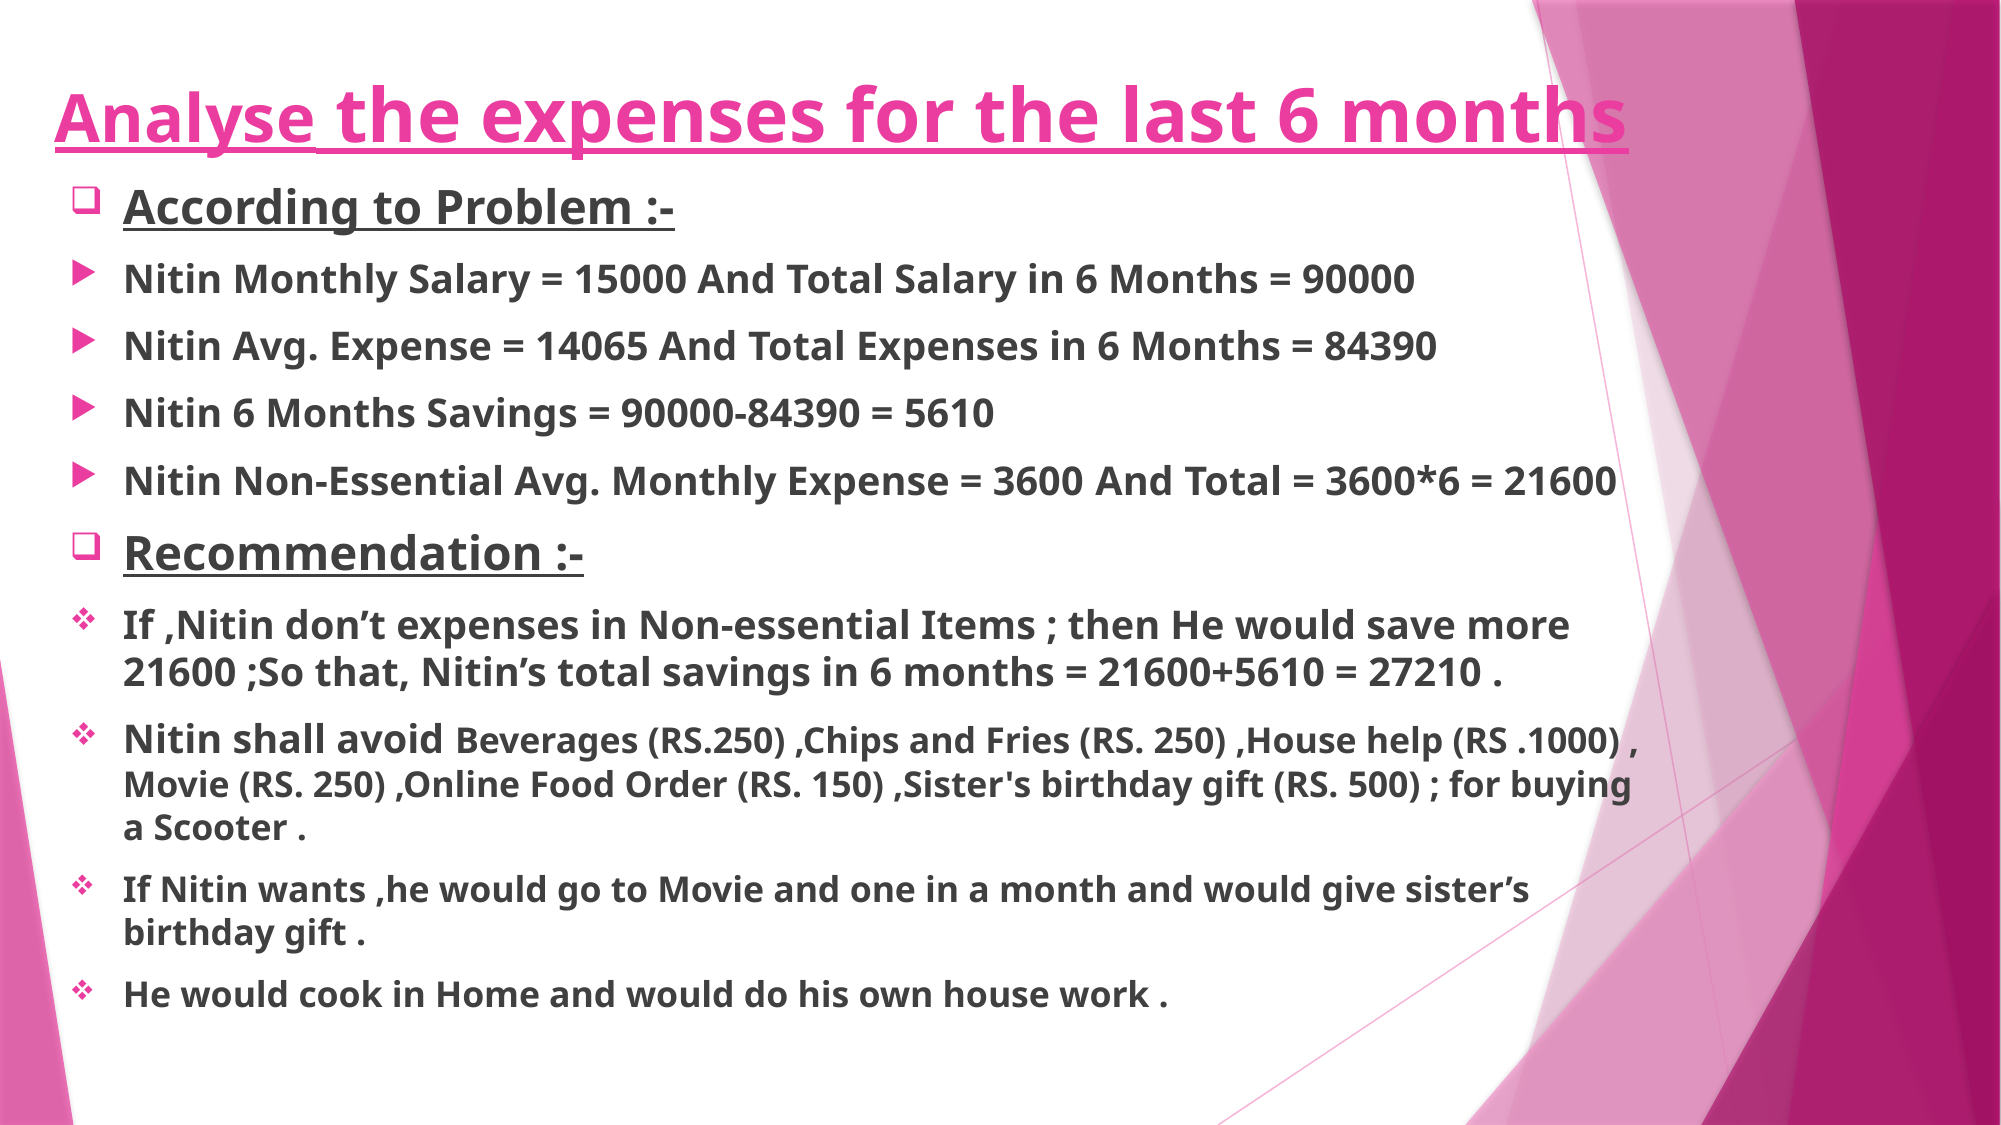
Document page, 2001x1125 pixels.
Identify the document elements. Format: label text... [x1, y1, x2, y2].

list According to Problem :- Nitin Monthly Salary = 15000 And Total Salary in 6 Months = 90000 Nitin Avg. Expense = 14065 And Total Expenses in 6 Months = 84390 Nitin 6 Months Savings = 90000-84390 = 5610 Nitin Non-Essential Avg. Monthly Expense = 3600 And Total = 3600*6 = 21600 Recommendation :- If ,Nitin don’t expenses in Non-essential Items ; then He would save more 21600 ;So that, Nitin’s total savings in 6 months = 21600+5610 = 27210 . Nitin shall avoid Beverages (RS.250) ,Chips and Fries (RS. 250) ,House help (RS .1000) , Movie (RS. 250) ,Online Food Order (RS. 150) ,Sister's birthday gift (RS. 500) ; for buying a Scooter . If Nitin wants ,he would go to Movie and one in a month and would give sister’s birthday gift . He would cook in Home and would do his own house work . [54, 169, 1662, 1069]
title Analyse the expenses for the last 6 months [39, 60, 1718, 212]
